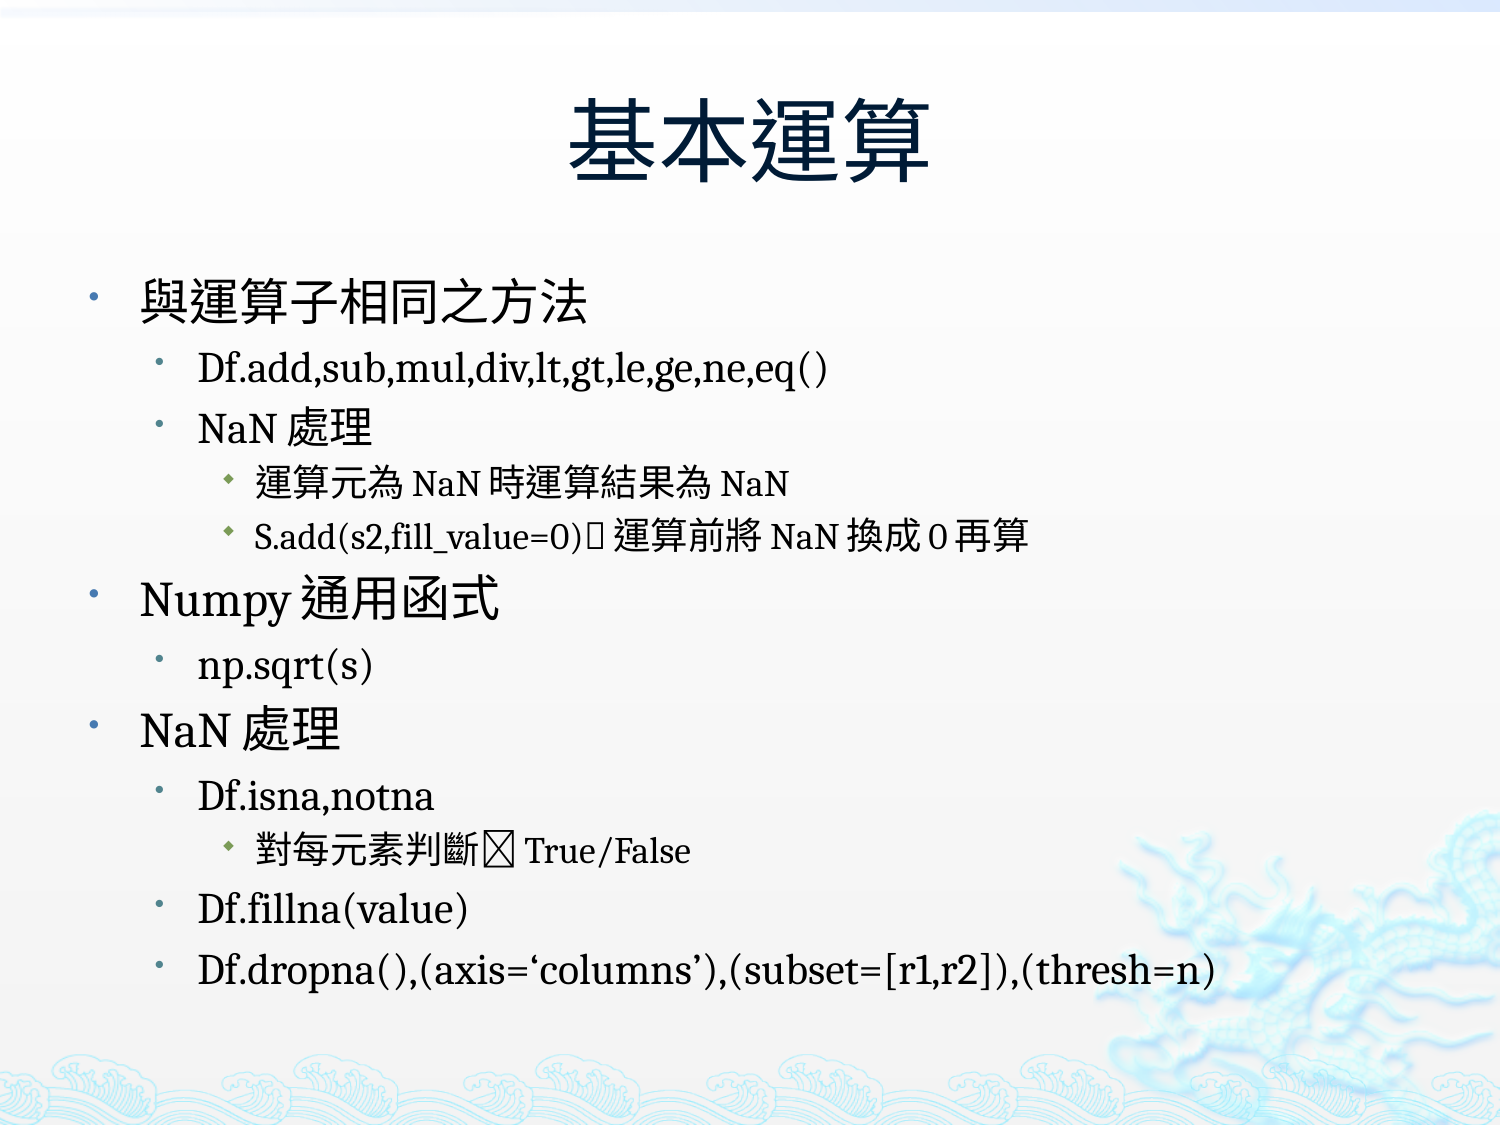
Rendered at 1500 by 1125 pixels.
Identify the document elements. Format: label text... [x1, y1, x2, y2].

title 基本運算 [75, 45, 1425, 233]
list 與運算子相同之方法 Df.add,sub,mul,div,lt,gt,le,ge,ne,eq() NaN處理 運算元為NaN時運算結果為NaN S.add(s2,fill_value=0)運算前將NaN換成0再算 Numpy通用函式 np.sqrt(s) NaN處理 Df.isna,notna 對每元素判斷True/False Df.fillna(value) Df.dropna(),(axis=‘columns’),(subset=[r1,r2]),(thresh=n) [75, 262, 1425, 1005]
